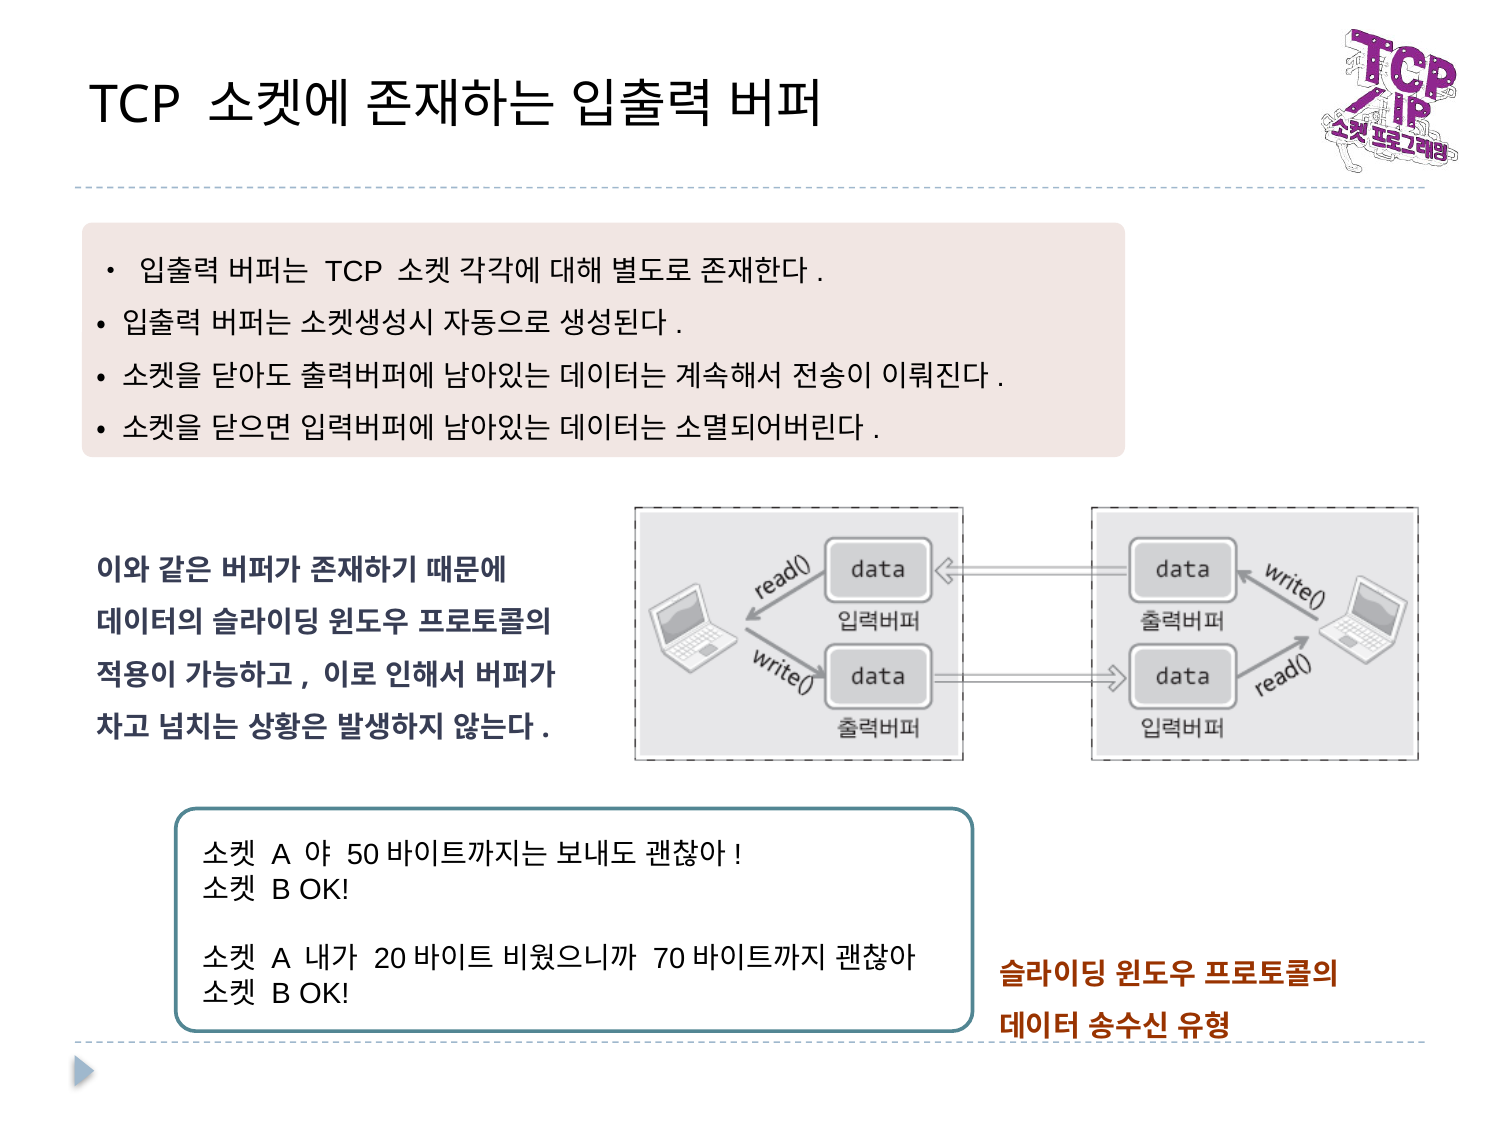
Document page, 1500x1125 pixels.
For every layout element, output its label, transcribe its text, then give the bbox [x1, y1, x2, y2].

picture [1312, 18, 1470, 176]
picture [620, 491, 1430, 772]
text_box 슬라이딩 윈도우 프로토콜의 데이터 송수신 유형 [983, 948, 1408, 1033]
text_box [80, 221, 1127, 459]
text_box 이와 같은 버퍼가 존재하기 때문에 데이터의 슬라이딩 윈도우 프로토콜의 적용이 가능하고, 이로 인해서 버퍼가 차고 넘치는 상황은 발생하지 않는다. [80, 537, 614, 740]
text_box • 입출력 버퍼는 TCP 소켓 각각에 대해 별도로 존재한다. • 입출력 버퍼는 소켓생성시 자동으로 생성된다. • 소켓을 닫아도 출력버퍼에 남아있는 데이터는 계속해서 전송이 이뤄진다. • 소켓을 닫으면 입력버퍼에 남아있는 데이터는 소멸되어버린다. [82, 227, 1125, 452]
title TCP 소켓에 존재하는 입출력 버퍼 [75, 24, 1307, 141]
text_box [174, 806, 975, 1033]
